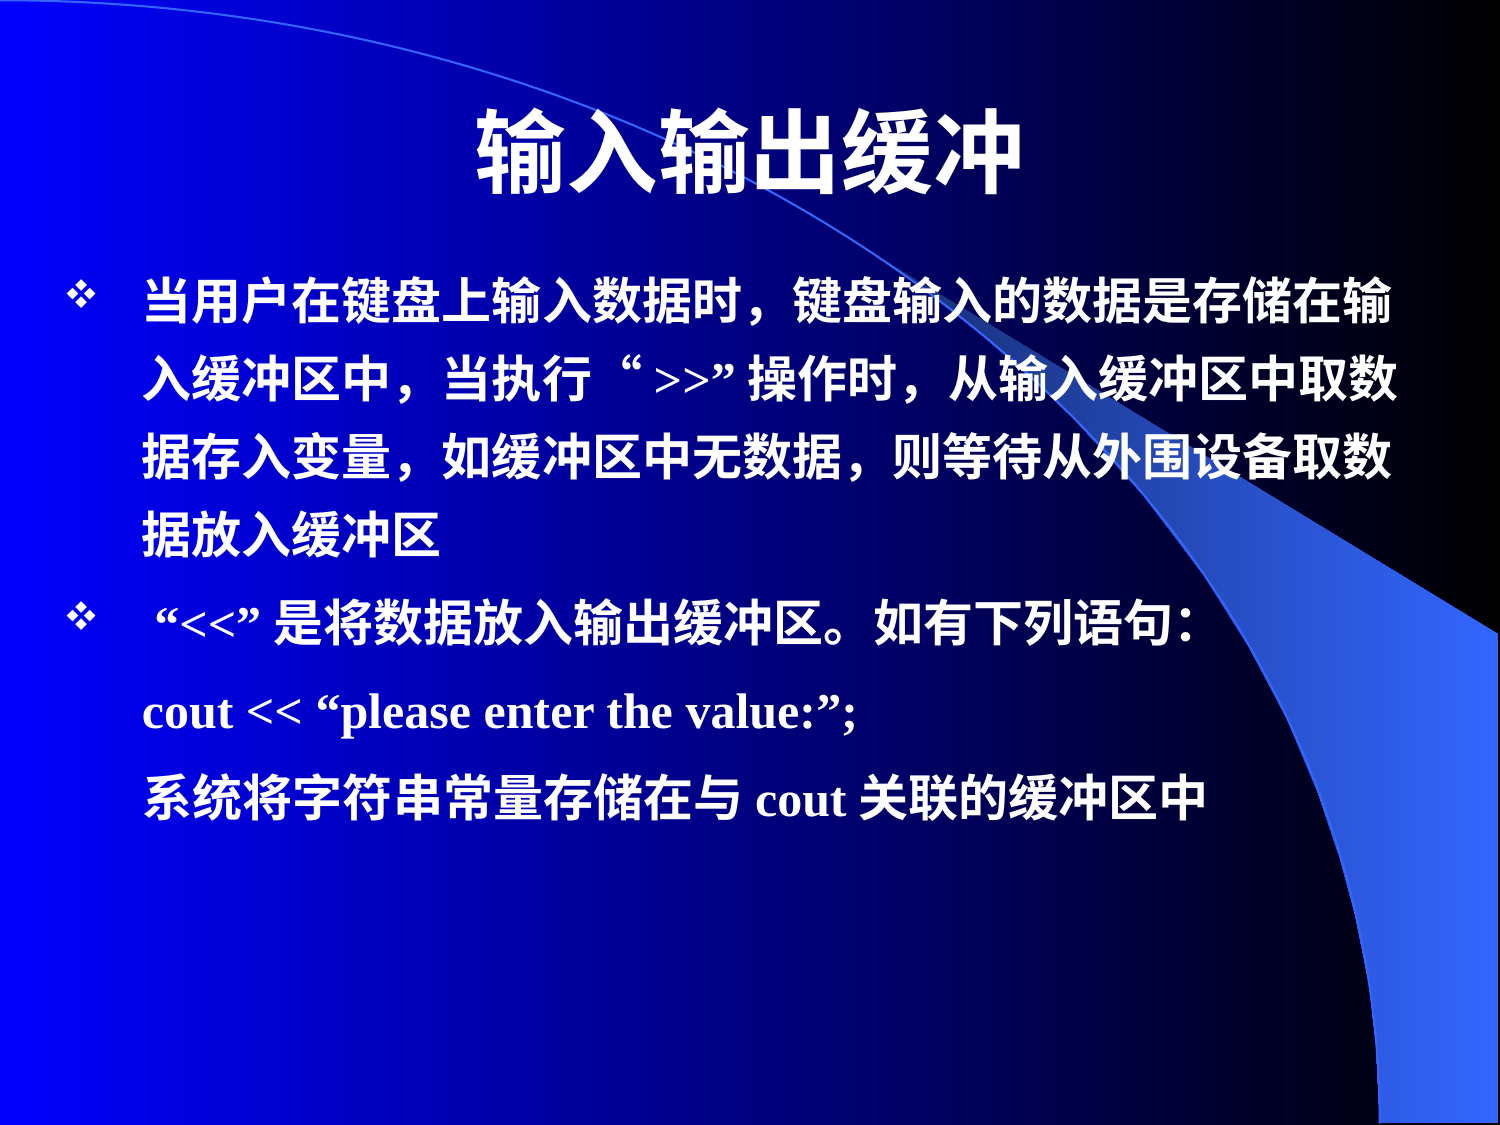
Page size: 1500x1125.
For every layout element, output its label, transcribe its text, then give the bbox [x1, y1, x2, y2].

title 输入输出缓冲 [112, 56, 1388, 243]
list 当用户在键盘上输入数据时，键盘输入的数据是存储在输入缓冲区中，当执行“>>”操作时，从输入缓冲区中取数据存入变量，如缓冲区中无数据，则等待从外围设备取数据放入缓冲区 “<<”是将数据放入输出缓冲区。如有下列语句： cout << “please enter the value:”; 系统将字符串常量存储在与cout关联的缓冲区中 [48, 243, 1448, 1078]
